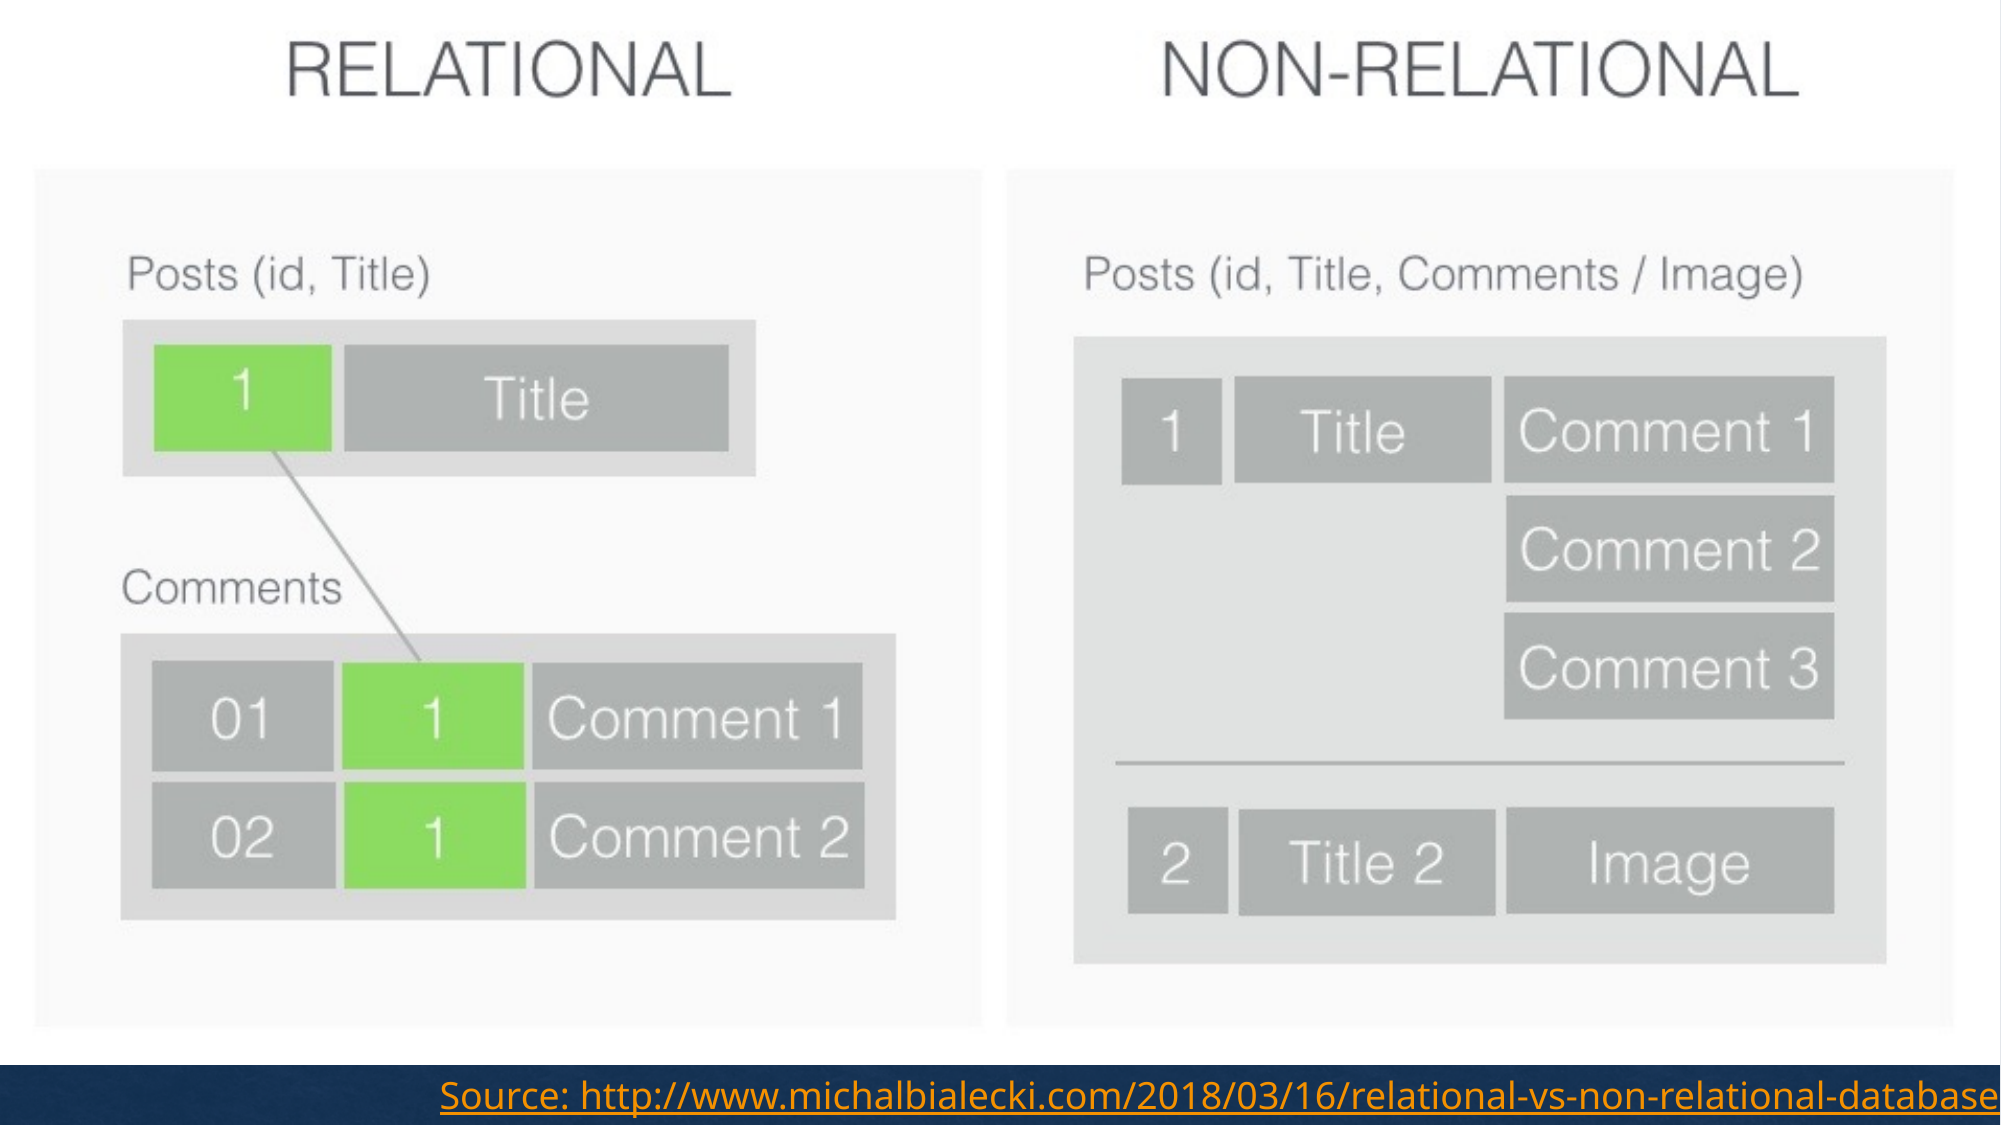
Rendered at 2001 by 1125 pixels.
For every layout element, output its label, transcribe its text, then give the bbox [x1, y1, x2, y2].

picture [0, 0, 2000, 1065]
text_box Source: http://www.michalbialecki.com/2018/03/16/relational-vs-non-relational-databases/ [424, 1075, 2000, 1125]
